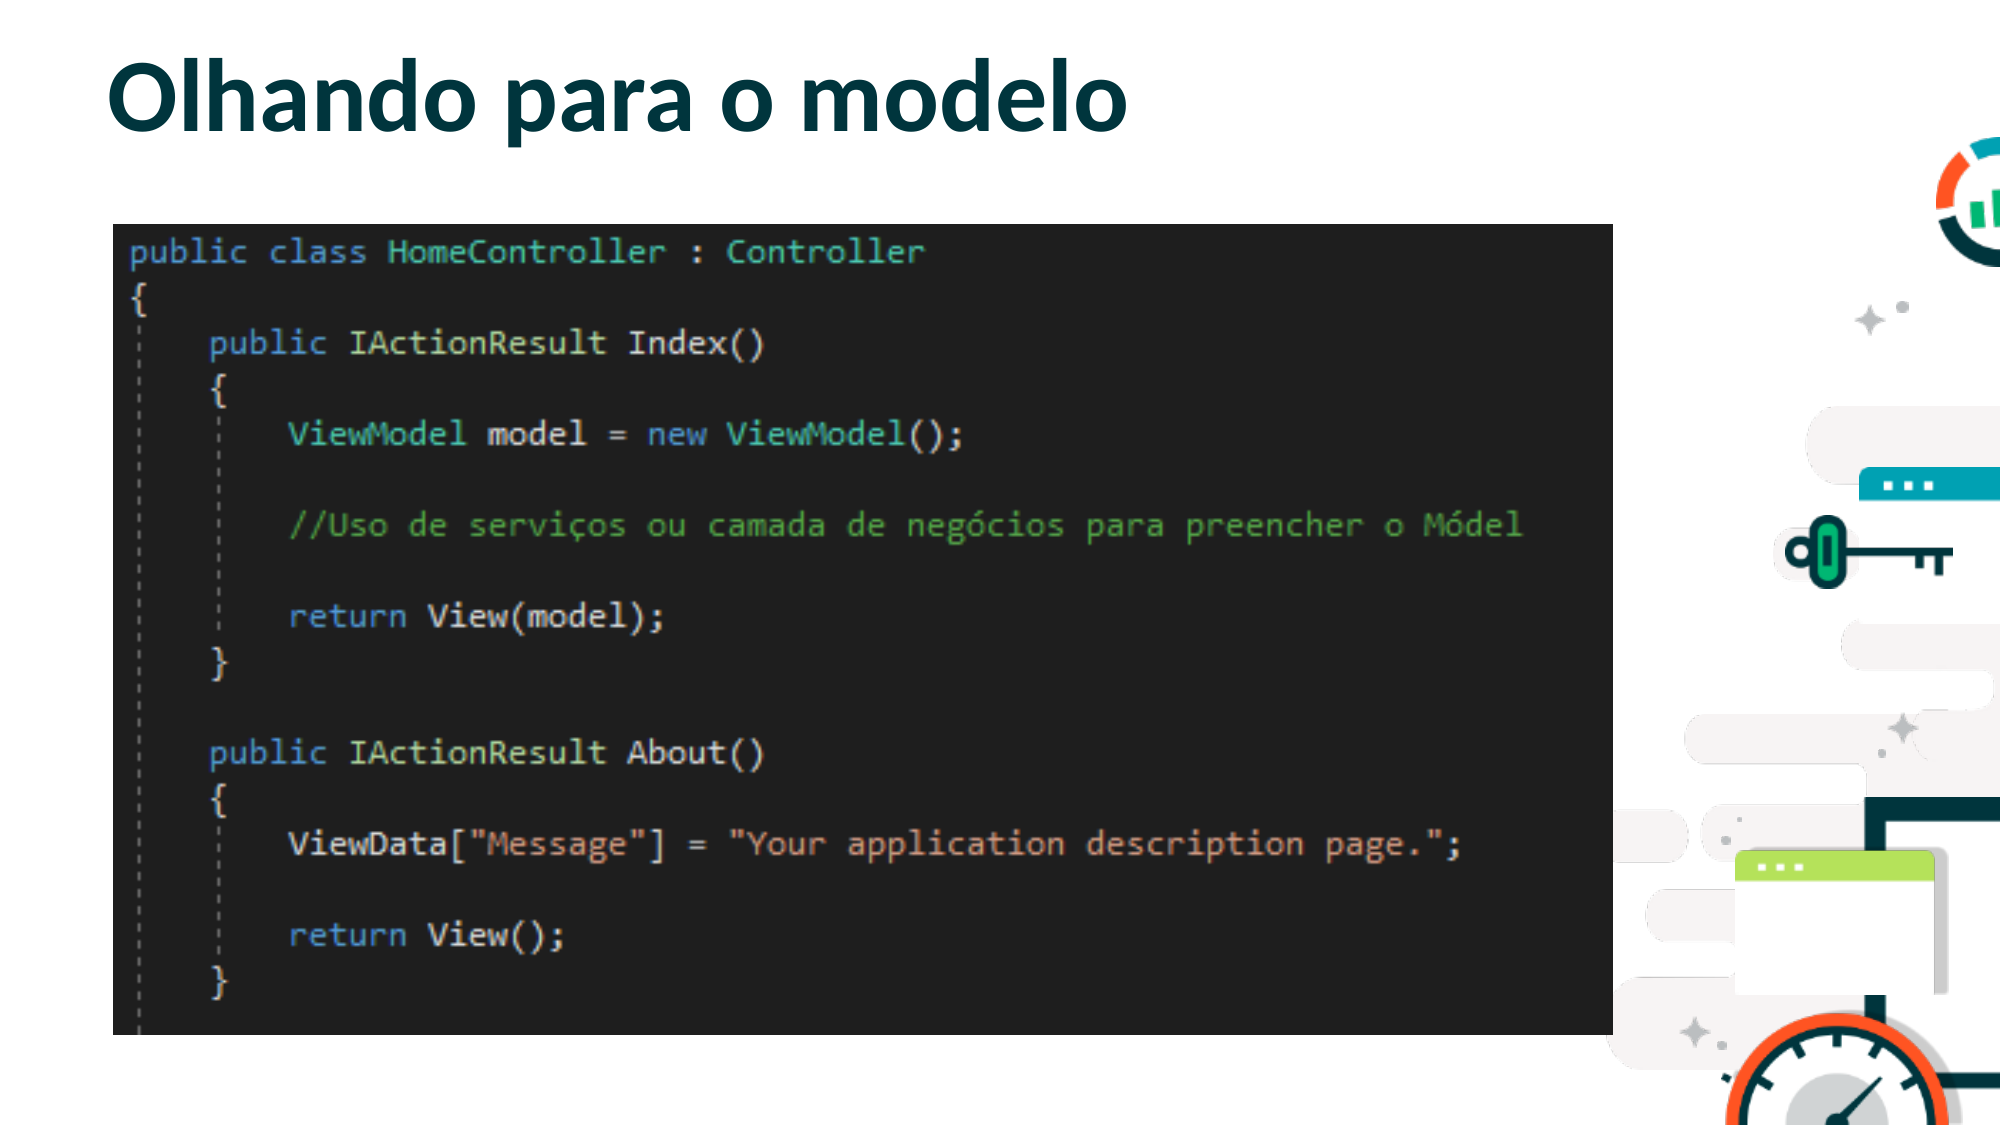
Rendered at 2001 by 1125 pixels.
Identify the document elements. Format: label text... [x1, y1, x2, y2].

title Olhando para o modelo [93, 0, 1736, 197]
picture [1896, 301, 1909, 313]
picture [1854, 304, 1886, 336]
picture [1936, 137, 2000, 267]
picture [113, 224, 2000, 1125]
